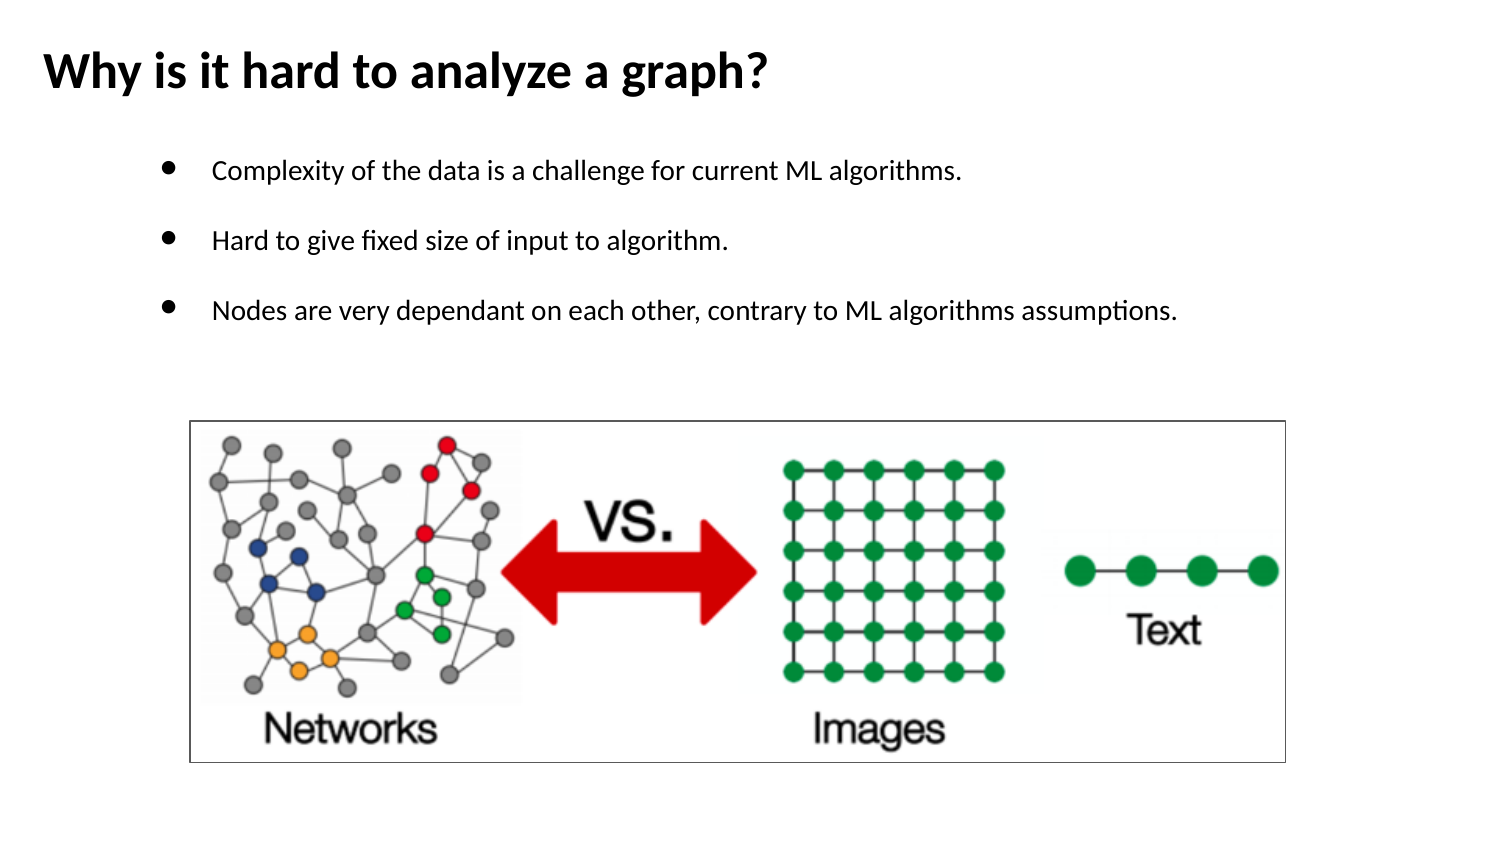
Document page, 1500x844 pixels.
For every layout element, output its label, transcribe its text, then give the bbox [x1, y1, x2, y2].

text_box Why is it hard to analyze a graph? [28, 21, 940, 115]
text_box Complexity of the data is a challenge for current ML algorithms. Hard to give fixed size of input to algorithm. Nodes are very dependant on each other, contrary to ML algorithms assumptions. [121, 136, 1409, 377]
picture [190, 421, 1285, 763]
